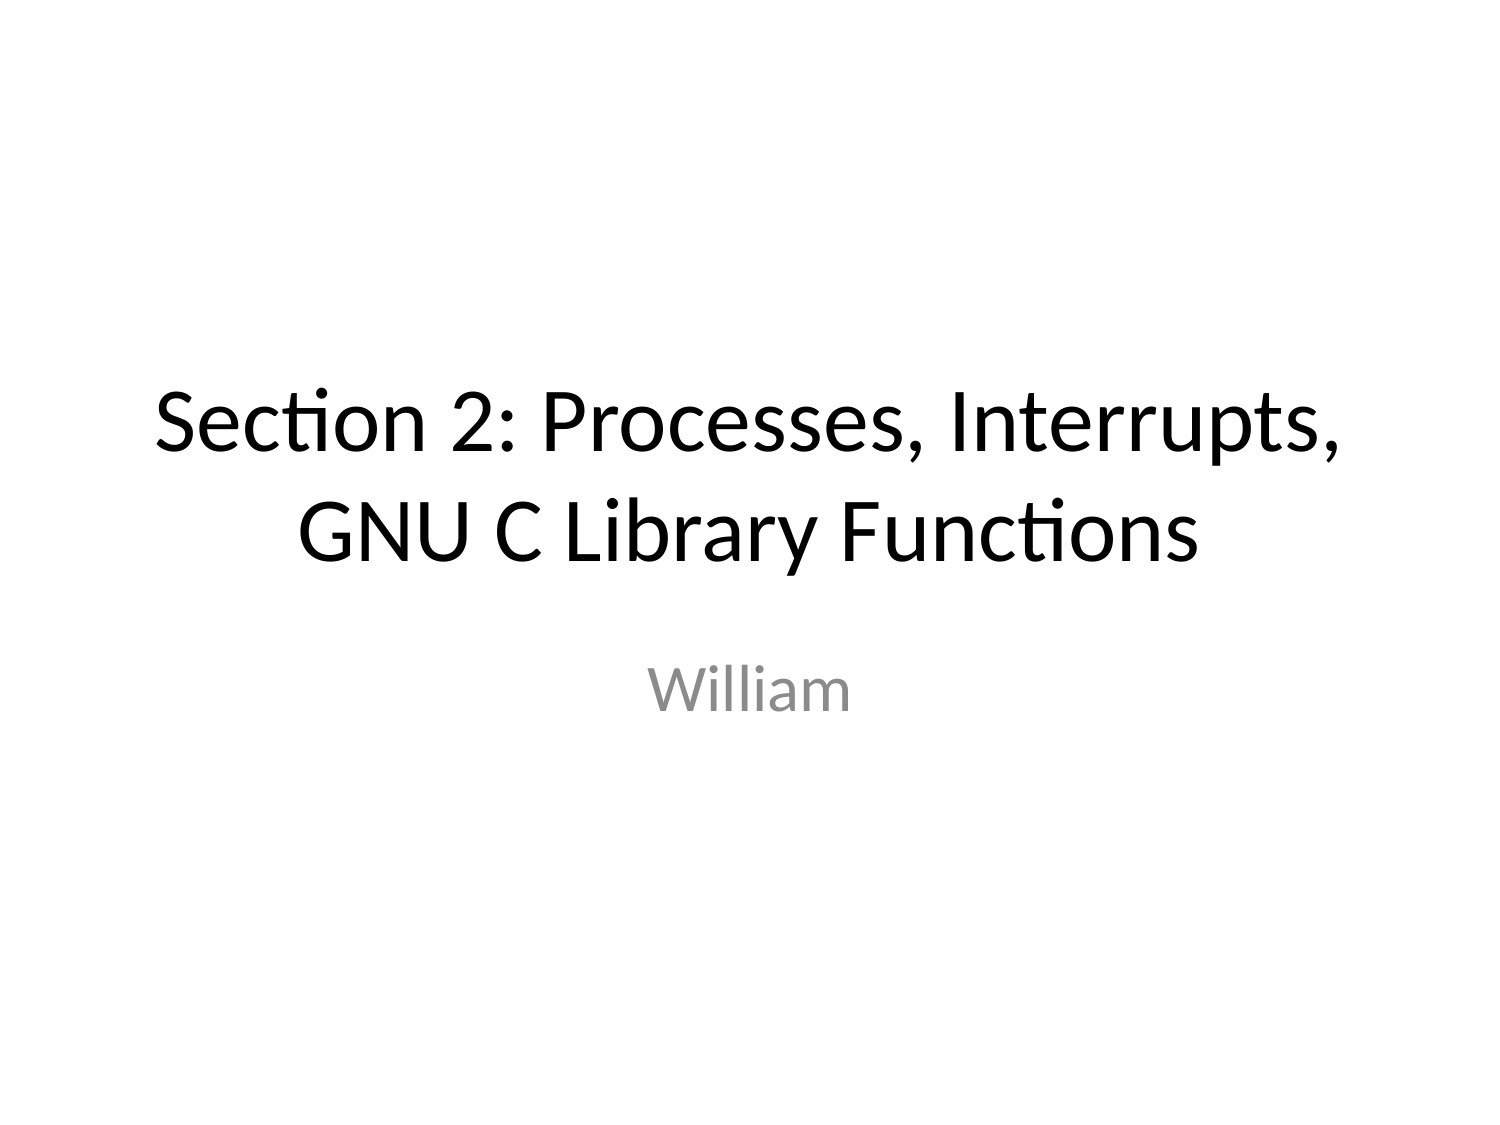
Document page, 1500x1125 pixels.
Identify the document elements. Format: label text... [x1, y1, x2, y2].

title Section 2: Processes, Interrupts, GNU C Library Functions [112, 349, 1388, 591]
subtitle William [225, 637, 1275, 925]
